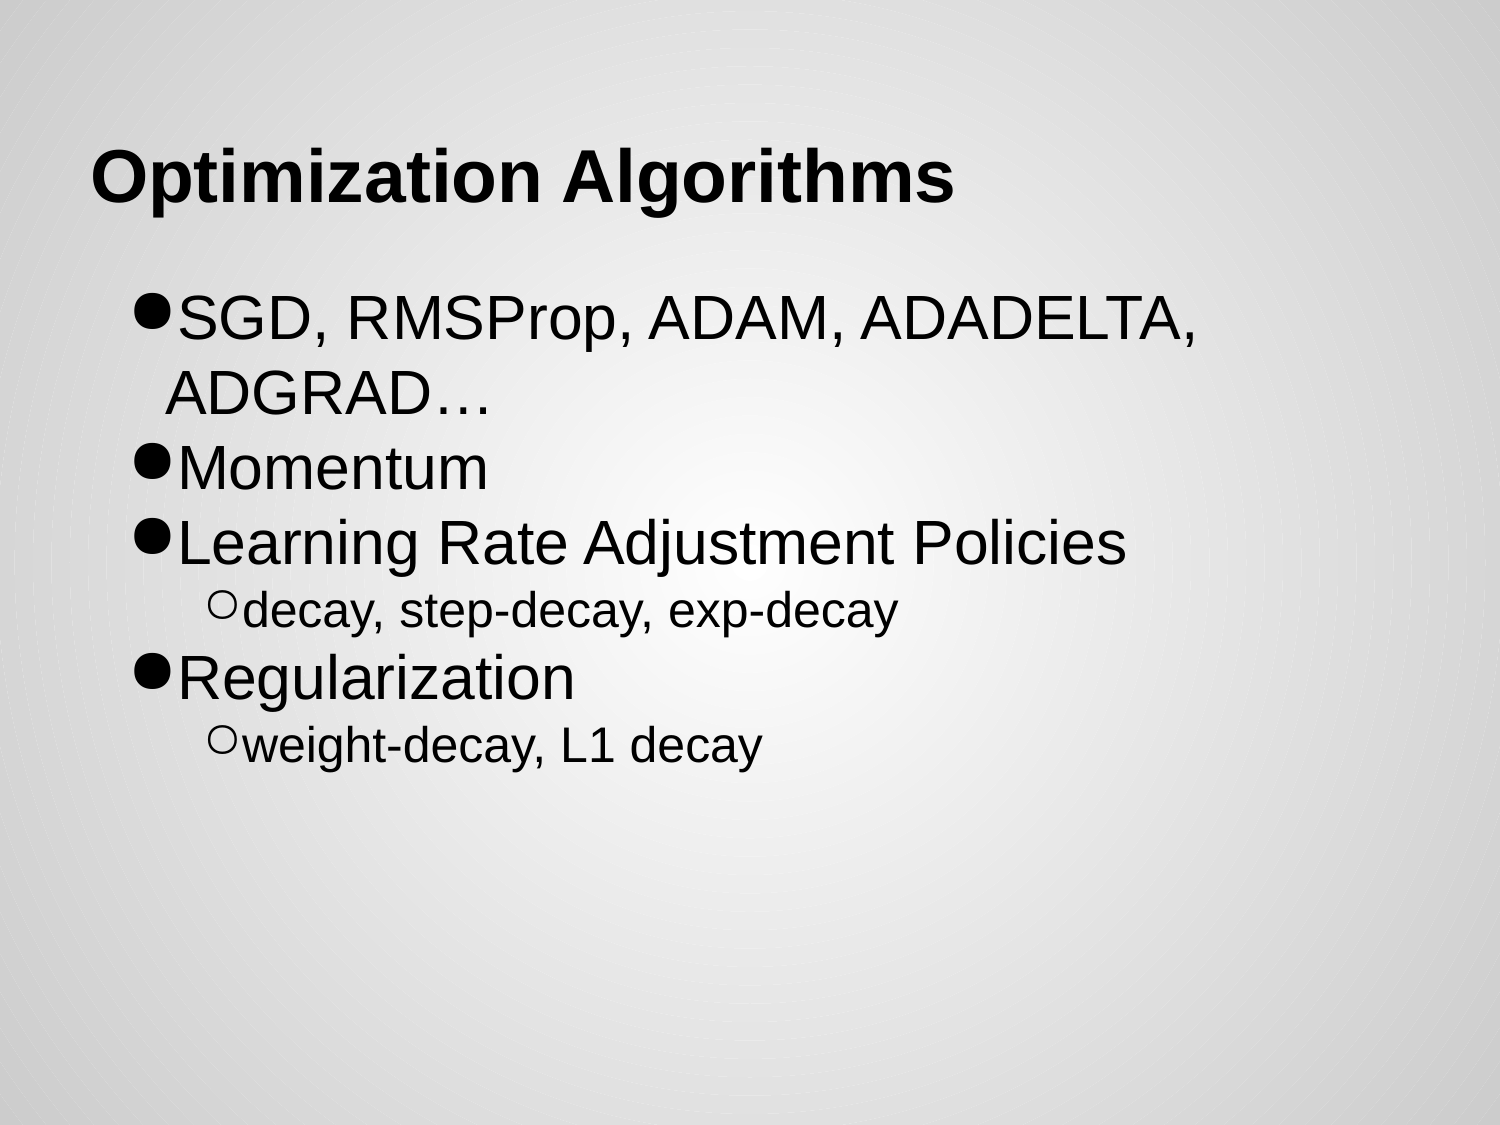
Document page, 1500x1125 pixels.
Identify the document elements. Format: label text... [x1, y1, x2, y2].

list SGD, RMSProp, ADAM, ADADELTA, ADGRAD… Momentum Learning Rate Adjustment Policies decay, step-decay, exp-decay Regularization weight-decay, L1 decay [75, 262, 1425, 1078]
title Optimization Algorithms [75, 45, 1425, 233]
